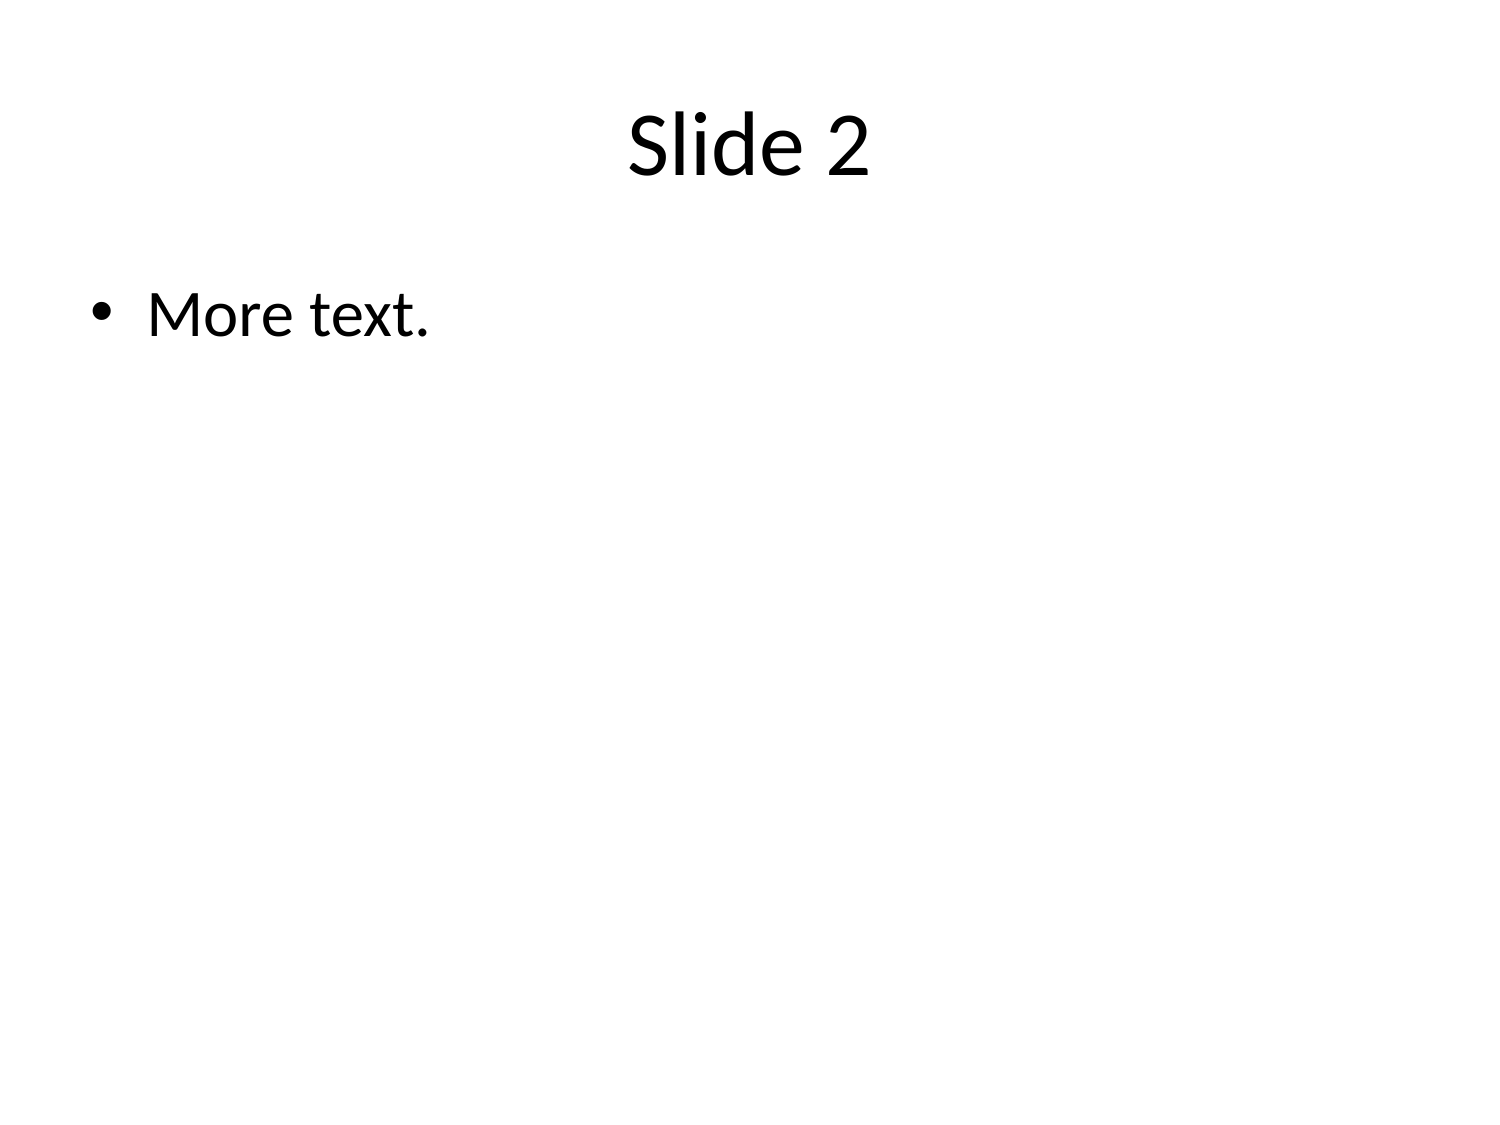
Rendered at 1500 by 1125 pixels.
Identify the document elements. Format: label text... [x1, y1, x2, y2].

list More text. [75, 262, 1425, 1005]
title Slide 2 [75, 45, 1425, 233]
